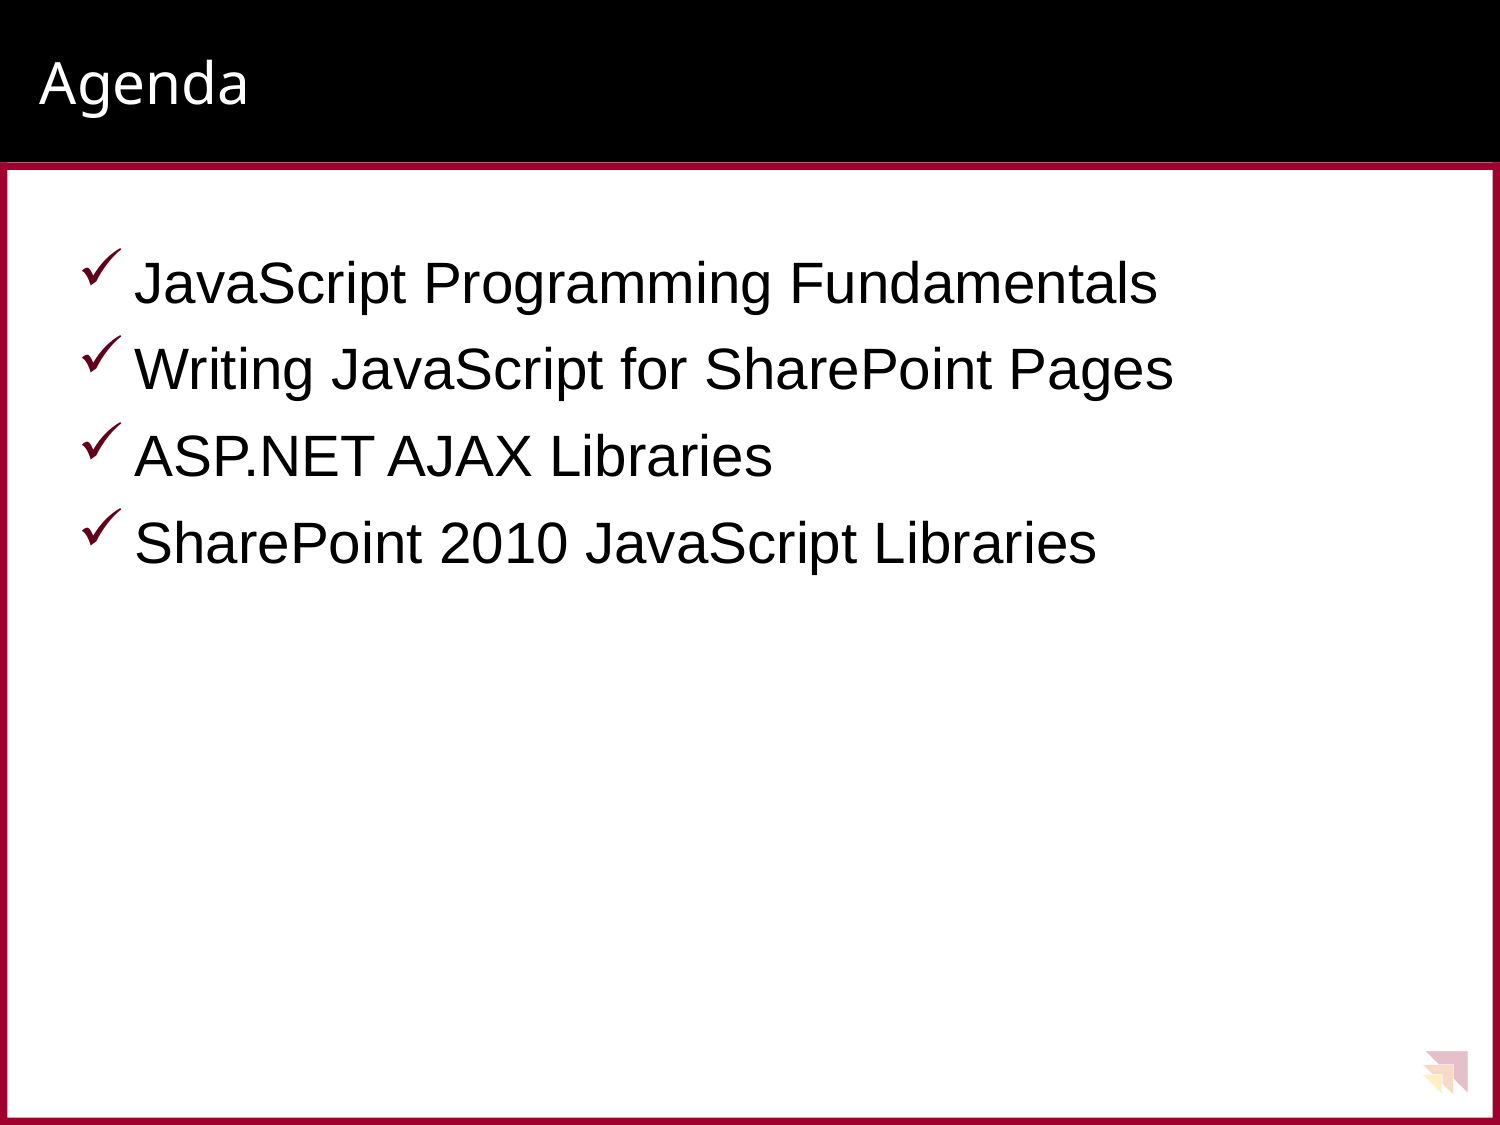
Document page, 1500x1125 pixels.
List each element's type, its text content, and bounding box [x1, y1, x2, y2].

list JavaScript Programming Fundamentals Writing JavaScript for SharePoint Pages ASP.NET AJAX Libraries SharePoint 2010 JavaScript Libraries [62, 237, 1438, 1088]
title Agenda [24, 12, 1438, 150]
